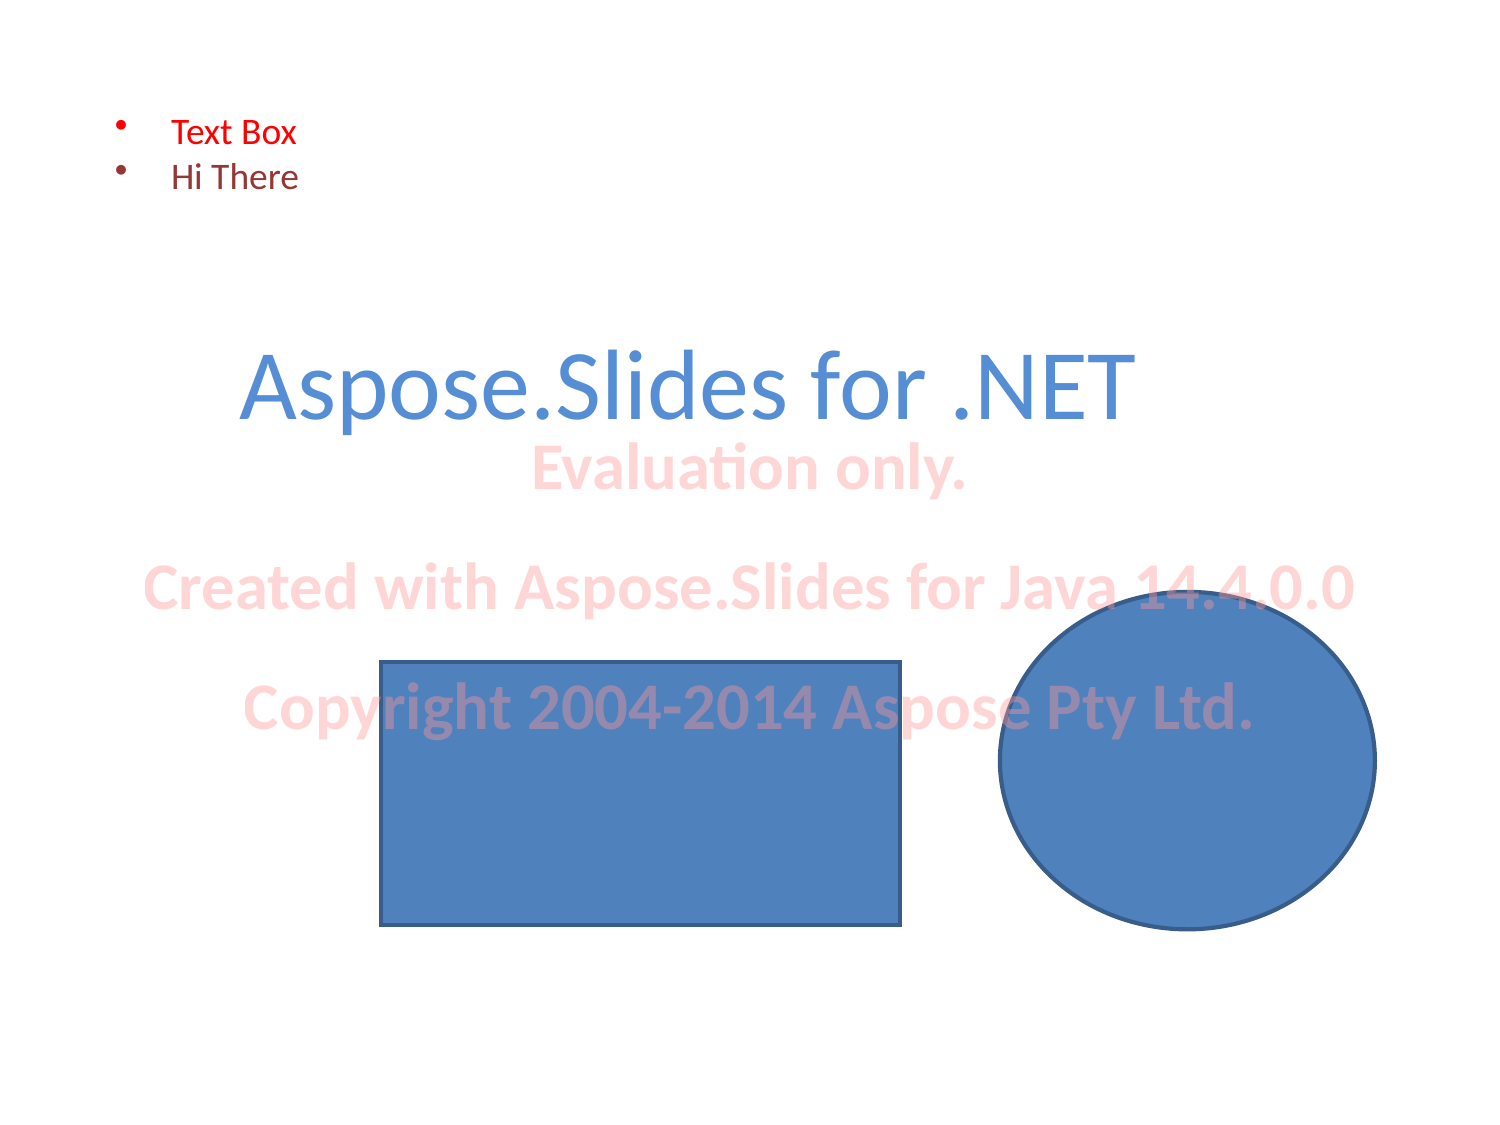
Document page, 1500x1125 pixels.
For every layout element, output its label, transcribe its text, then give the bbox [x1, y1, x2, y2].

text_box Text Box Hi There [99, 99, 663, 205]
text_box Evaluation only. Created with Aspose.Slides for Java 14.4.0.0 Copyright 2004-2014 Aspose Pty Ltd. [128, 375, 1371, 750]
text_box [380, 591, 1376, 930]
text_box Aspose.Slides for .NET [224, 312, 1213, 375]
